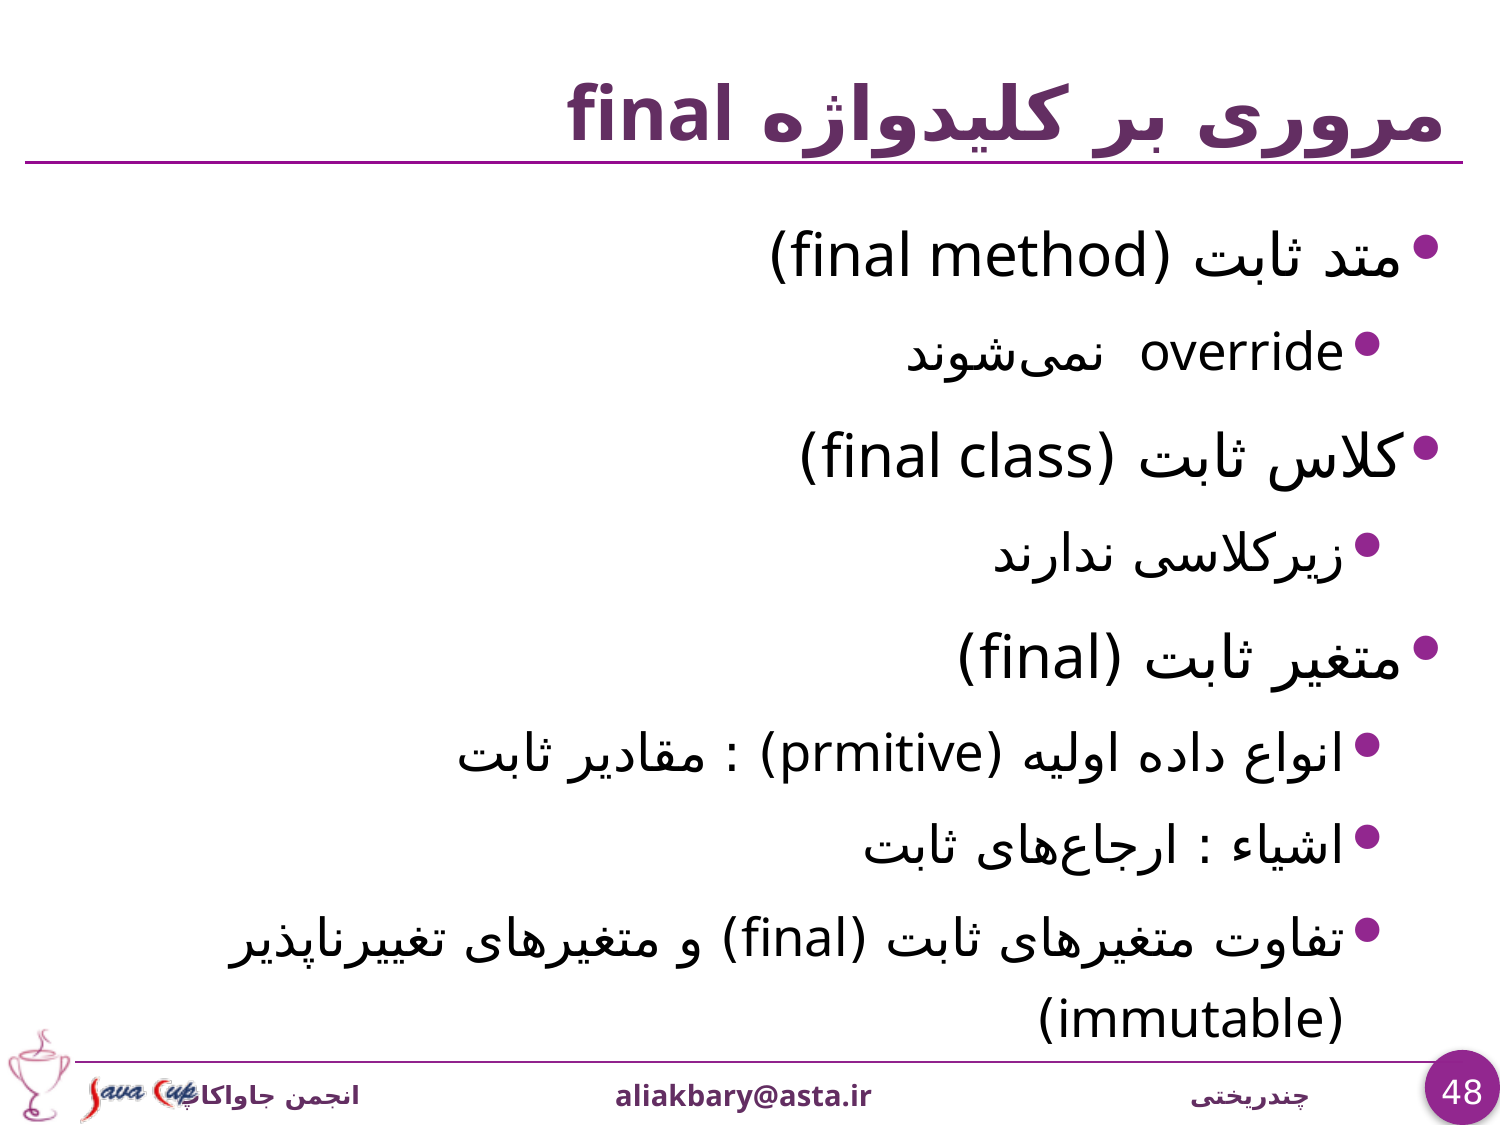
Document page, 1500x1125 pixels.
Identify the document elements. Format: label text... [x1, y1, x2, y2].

picture [6, 1028, 75, 1125]
list متد ثابت (final method) override نمی‌شوند کلاس ثابت (final class) زیرکلاسی ندارند متغیر ثابت (final) انواع داده اولیه (prmitive) : مقادیر ثابت اشیاء : ارجاع‌های ثابت تفاوت متغیرهای ثابت (final) و متغیرهای تغییرناپذیر (immutable) [24, 187, 1463, 1063]
picture [79, 1076, 200, 1125]
title مروری بر کلیدواژه final [24, 37, 1463, 163]
